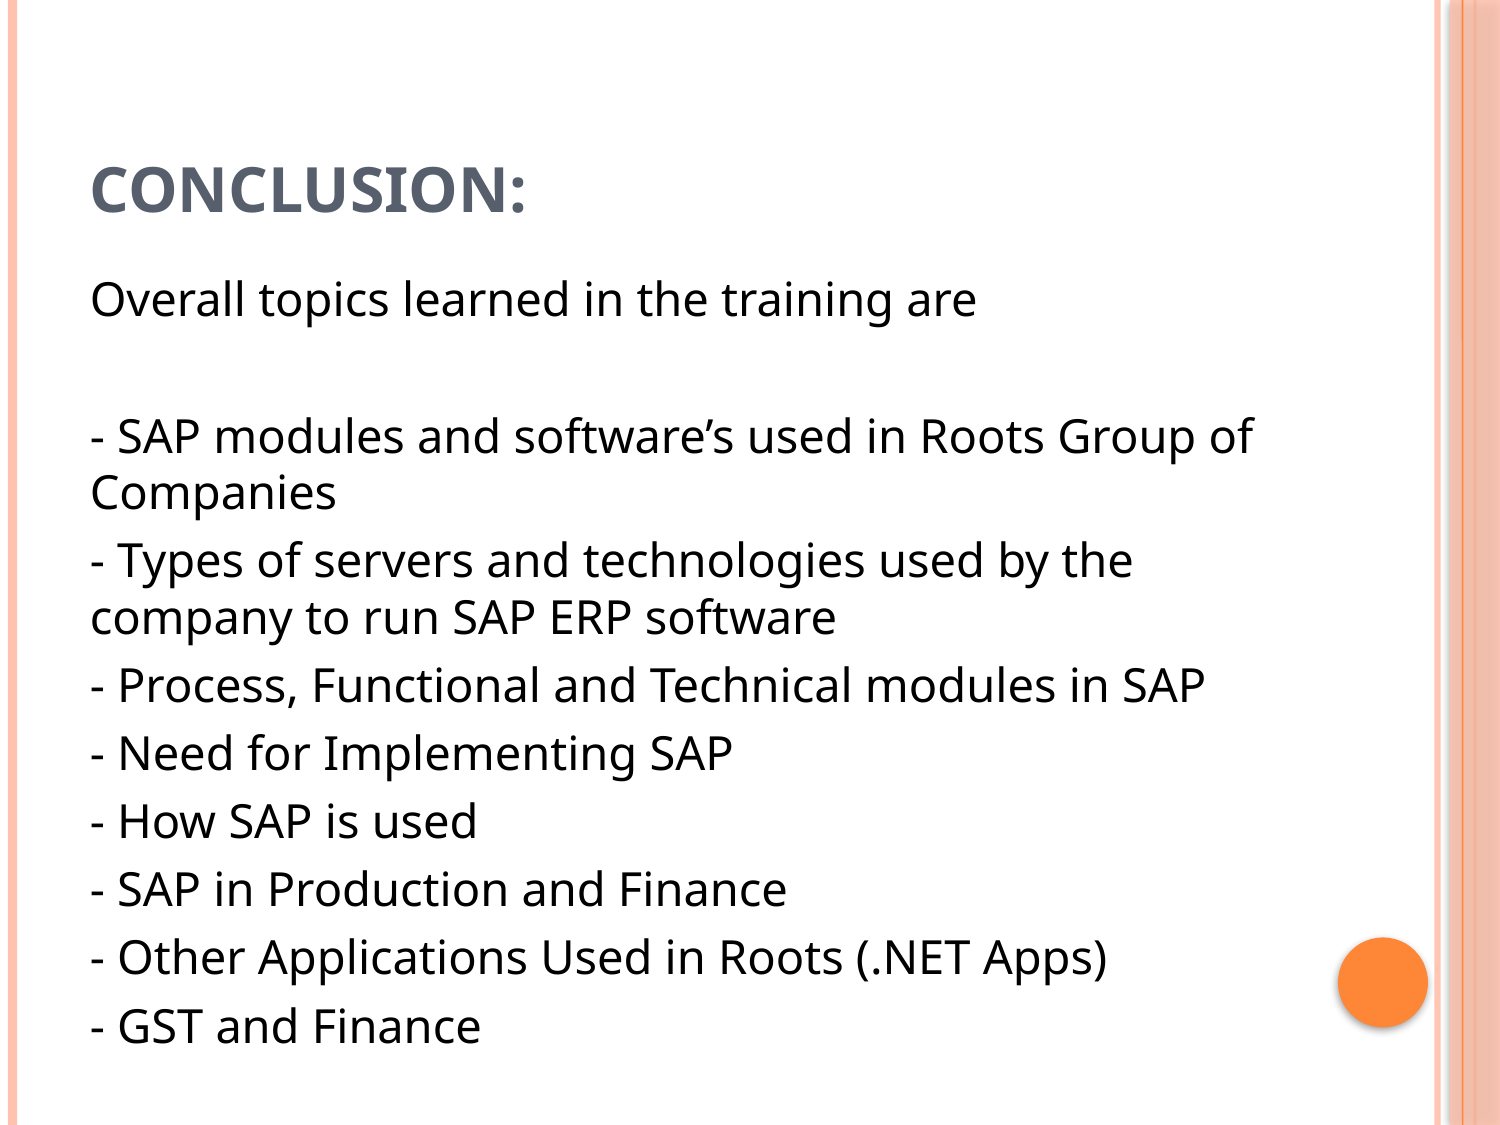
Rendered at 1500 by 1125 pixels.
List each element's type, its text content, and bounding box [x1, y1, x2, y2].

title Conclusion: [75, 45, 1300, 233]
list Overall topics learned in the training are - SAP modules and software’s used in Roots Group of Companies - Types of servers and technologies used by the company to run SAP ERP software - Process, Functional and Technical modules in SAP - Need for Implementing SAP - How SAP is used - SAP in Production and Finance - Other Applications Used in Roots (.NET Apps) - GST and Finance [75, 262, 1300, 1062]
